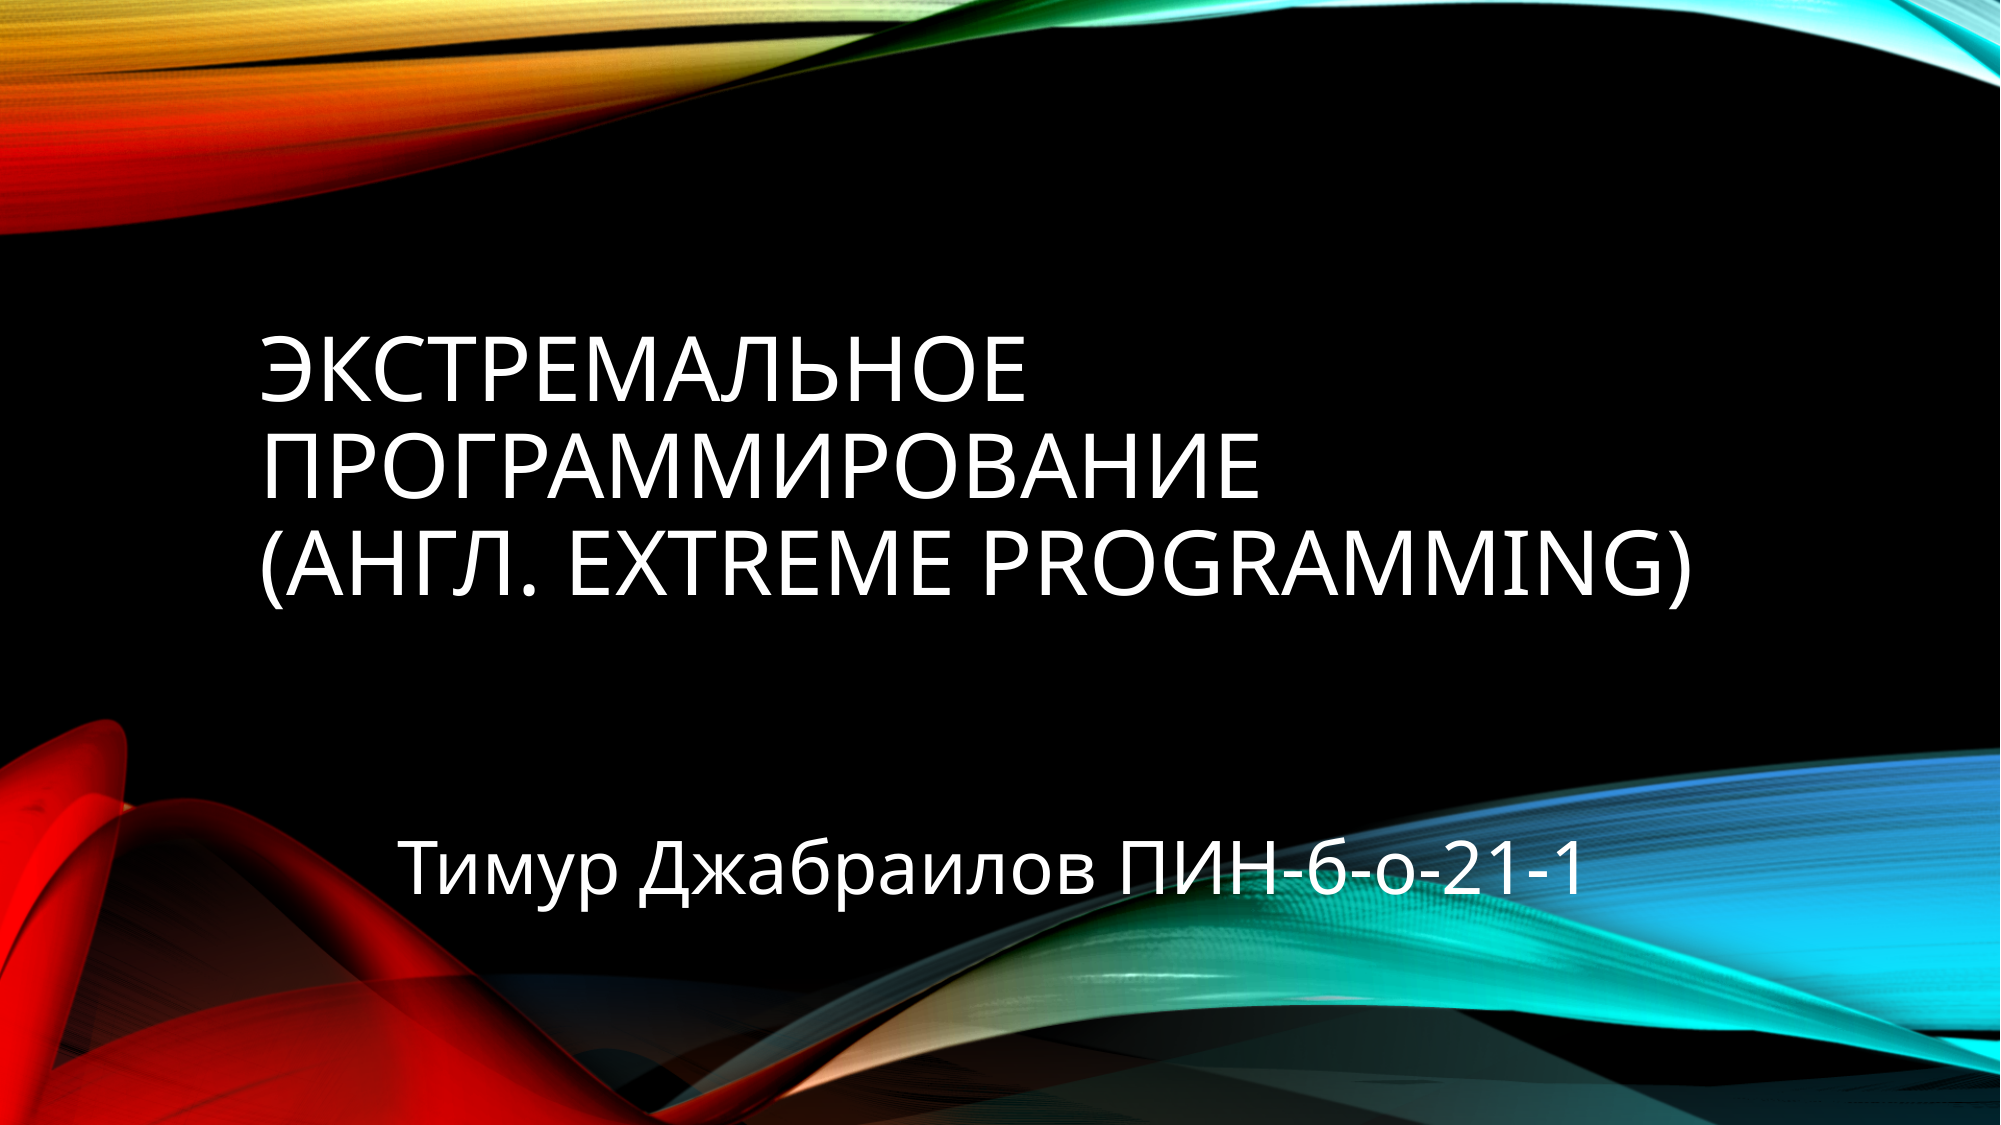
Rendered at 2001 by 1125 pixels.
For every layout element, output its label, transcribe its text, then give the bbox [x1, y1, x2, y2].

picture [0, 0, 2000, 237]
title Экстремальное программирование (англ. Extreme Programming) [244, 230, 1745, 623]
picture [0, 717, 2000, 1125]
text_box Тимур Джабраилов ПИН-б-о-21-1 [338, 805, 1652, 919]
